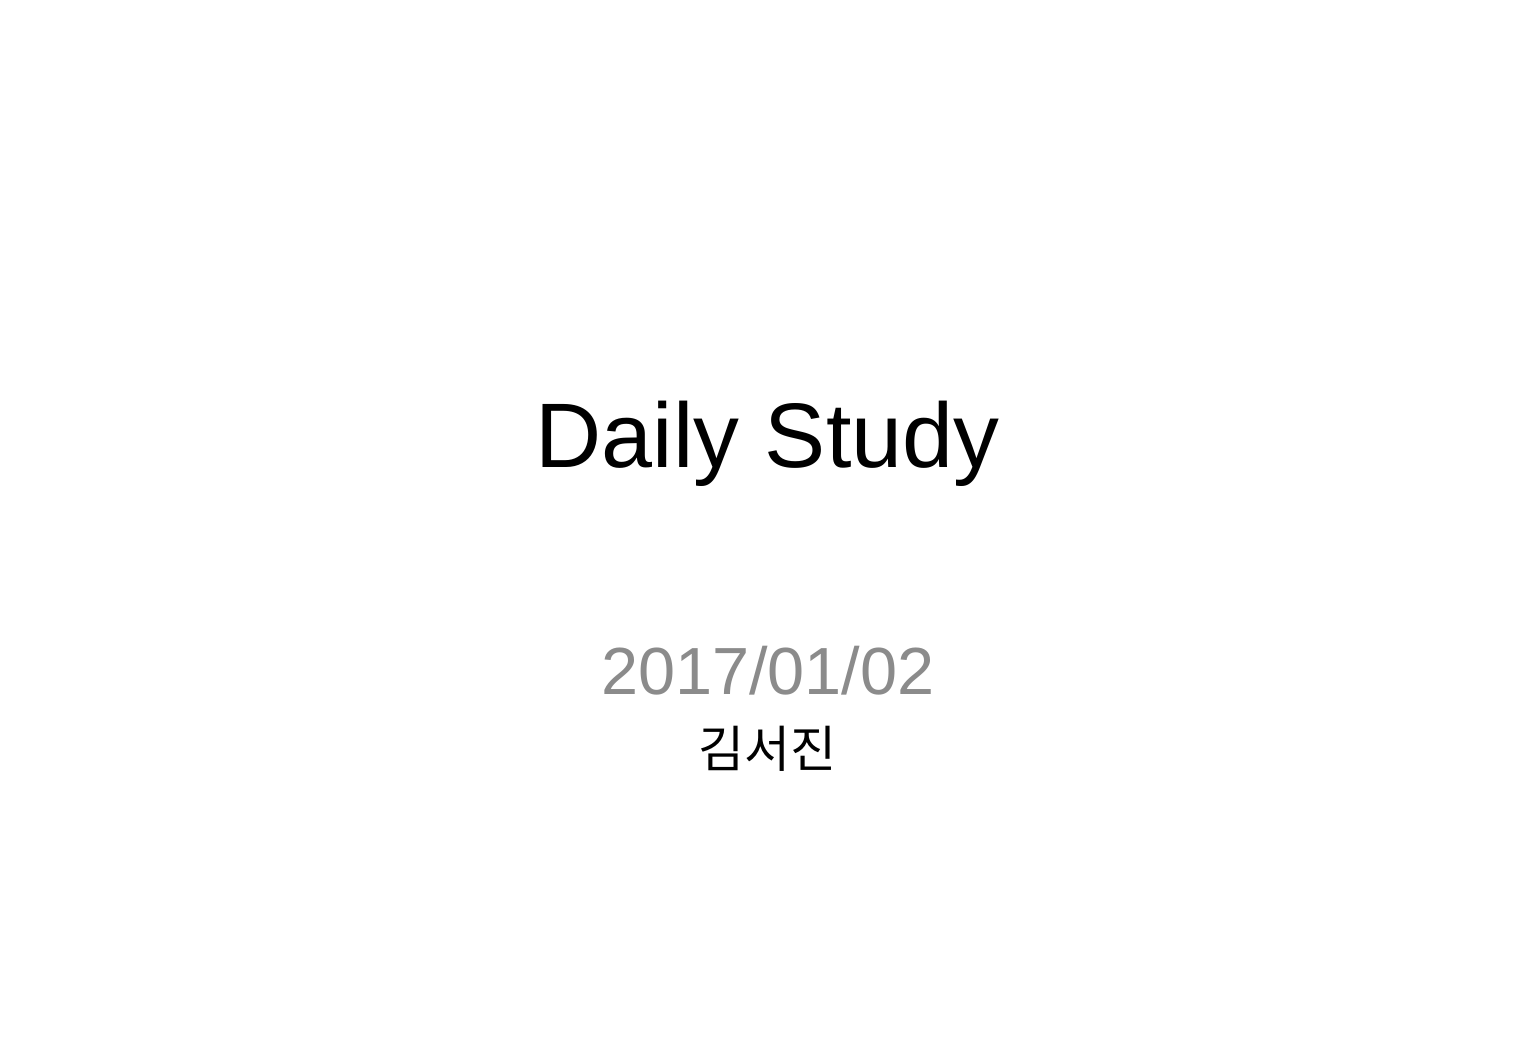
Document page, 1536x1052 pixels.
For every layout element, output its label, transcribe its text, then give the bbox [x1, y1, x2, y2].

title Daily Study [71, 324, 1465, 538]
subtitle 2017/01/02 김서진 [230, 620, 1306, 845]
